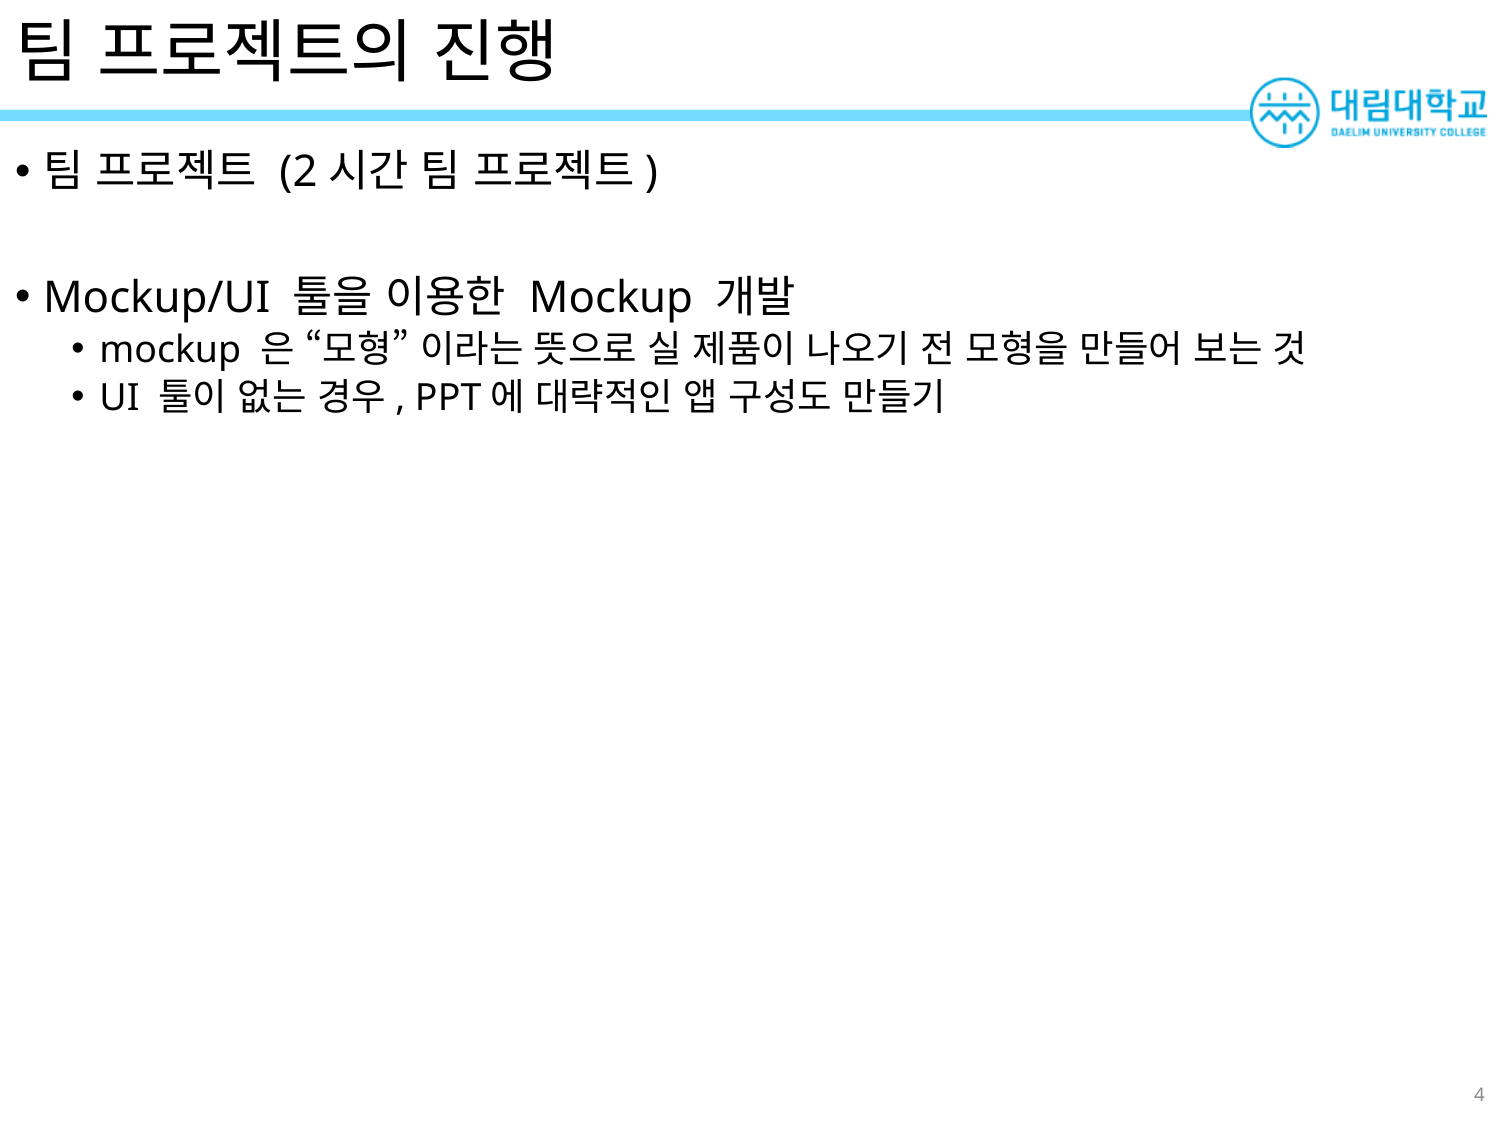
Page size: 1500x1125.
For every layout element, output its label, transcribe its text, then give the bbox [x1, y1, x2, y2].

picture [1250, 108, 1487, 141]
picture [1476, 108, 1487, 115]
title 팀 프로젝트의 진행 [0, 0, 1500, 108]
slide_number 4 [1162, 1065, 1500, 1125]
list 팀 프로젝트 (2시간 팀 프로젝트) Mockup/UI 툴을 이용한 Mockup 개발 mockup 은 “모형” 이라는 뜻으로 실 제품이 나오기 전 모형을 만들어 보는 것 UI 툴이 없는 경우, PPT에 대략적인 앱 구성도 만들기 [0, 141, 1500, 1070]
